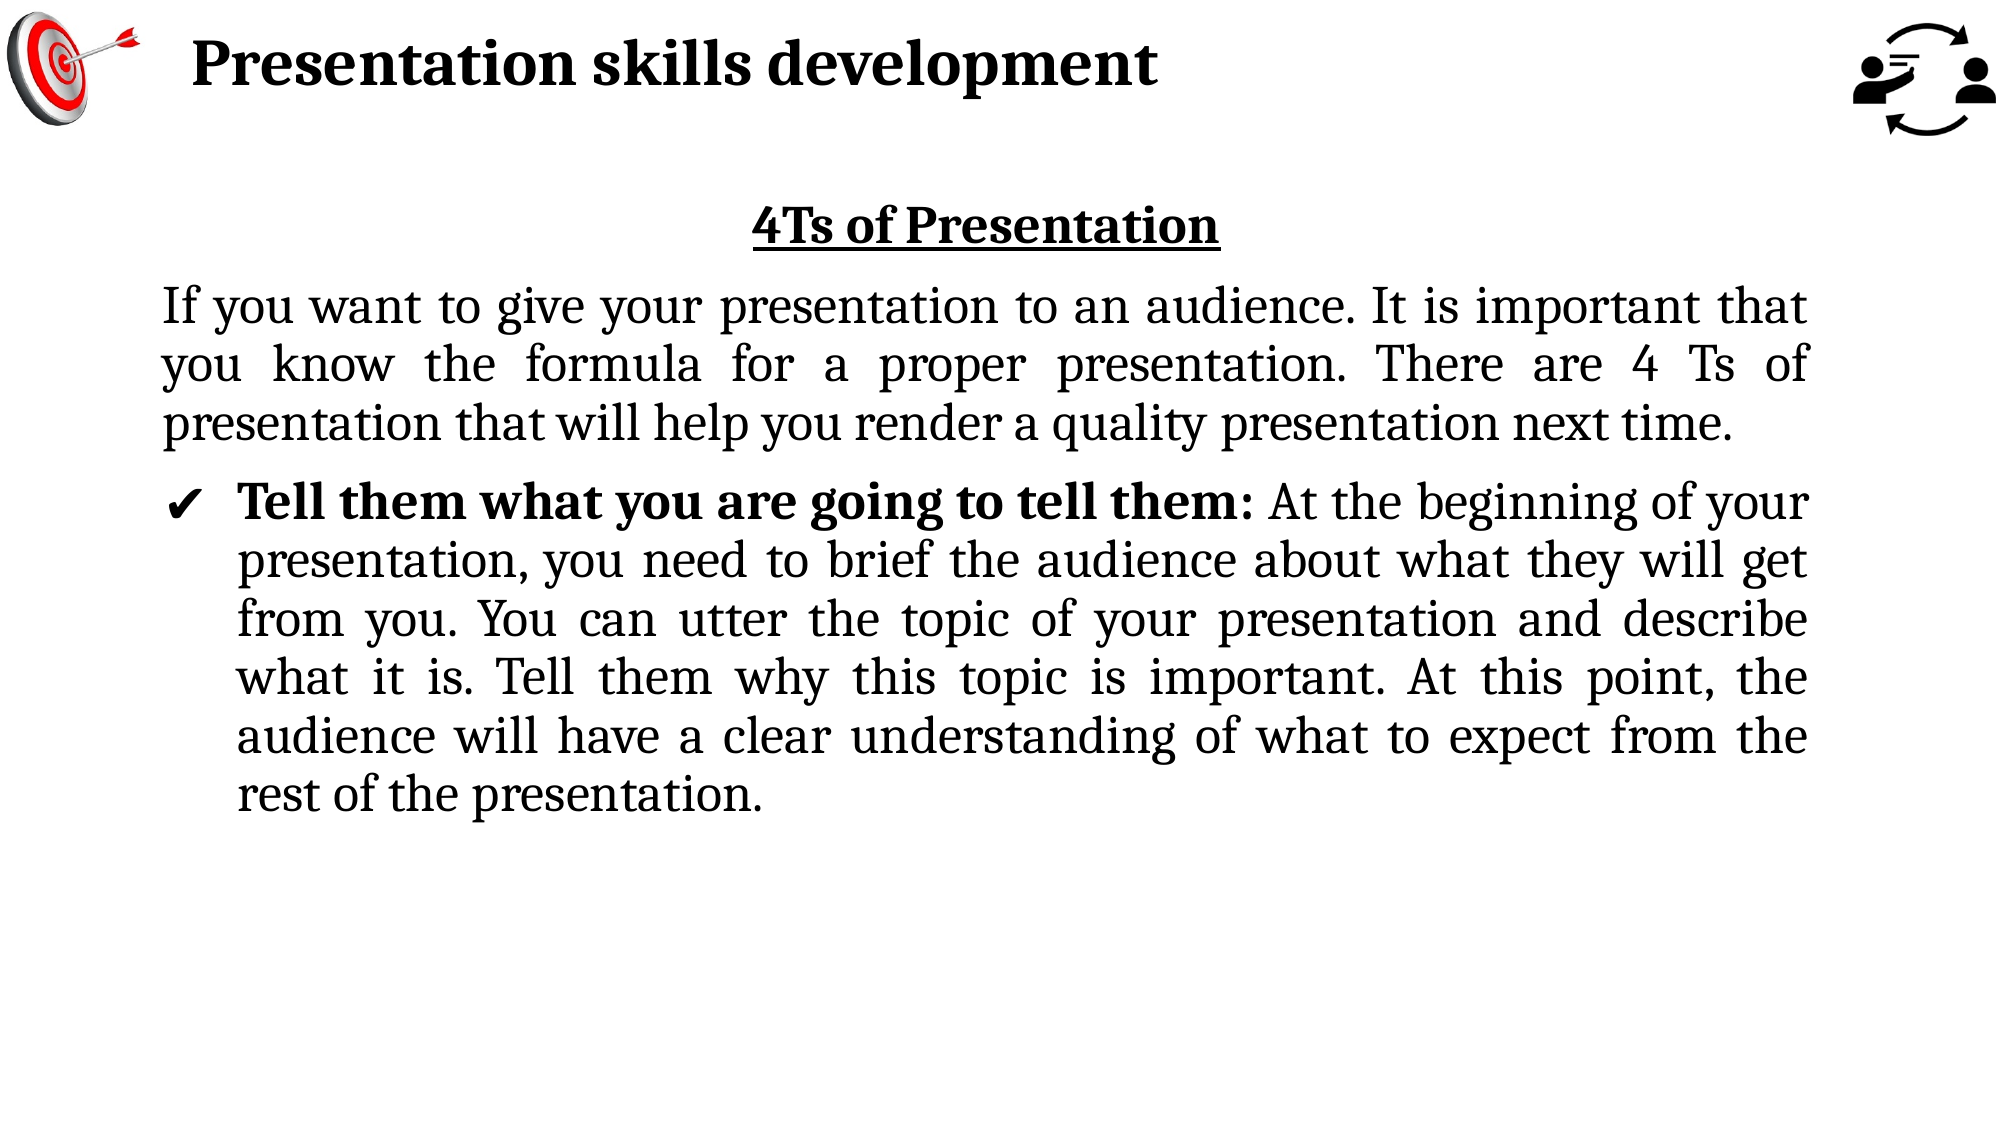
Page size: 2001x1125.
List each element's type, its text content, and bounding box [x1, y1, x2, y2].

text_box Presentation skills development [176, 11, 1287, 107]
picture [2, 3, 149, 132]
picture [1853, 1, 1996, 158]
text_box 4Ts of Presentation If you want to give your presentation to an audience. It is important that you know the formula for a proper presentation. There are 4 Ts of presentation that will help you render a quality presentation next time. Tell them what you are going to tell them: At the beginning of your presentation, you need to brief the audience about what they will get from you. You can utter the topic of your presentation and describe what it is. Tell them why this topic is important. At this point, the audience will have a clear understanding of what to expect from the rest of the presentation. [147, 189, 1826, 901]
